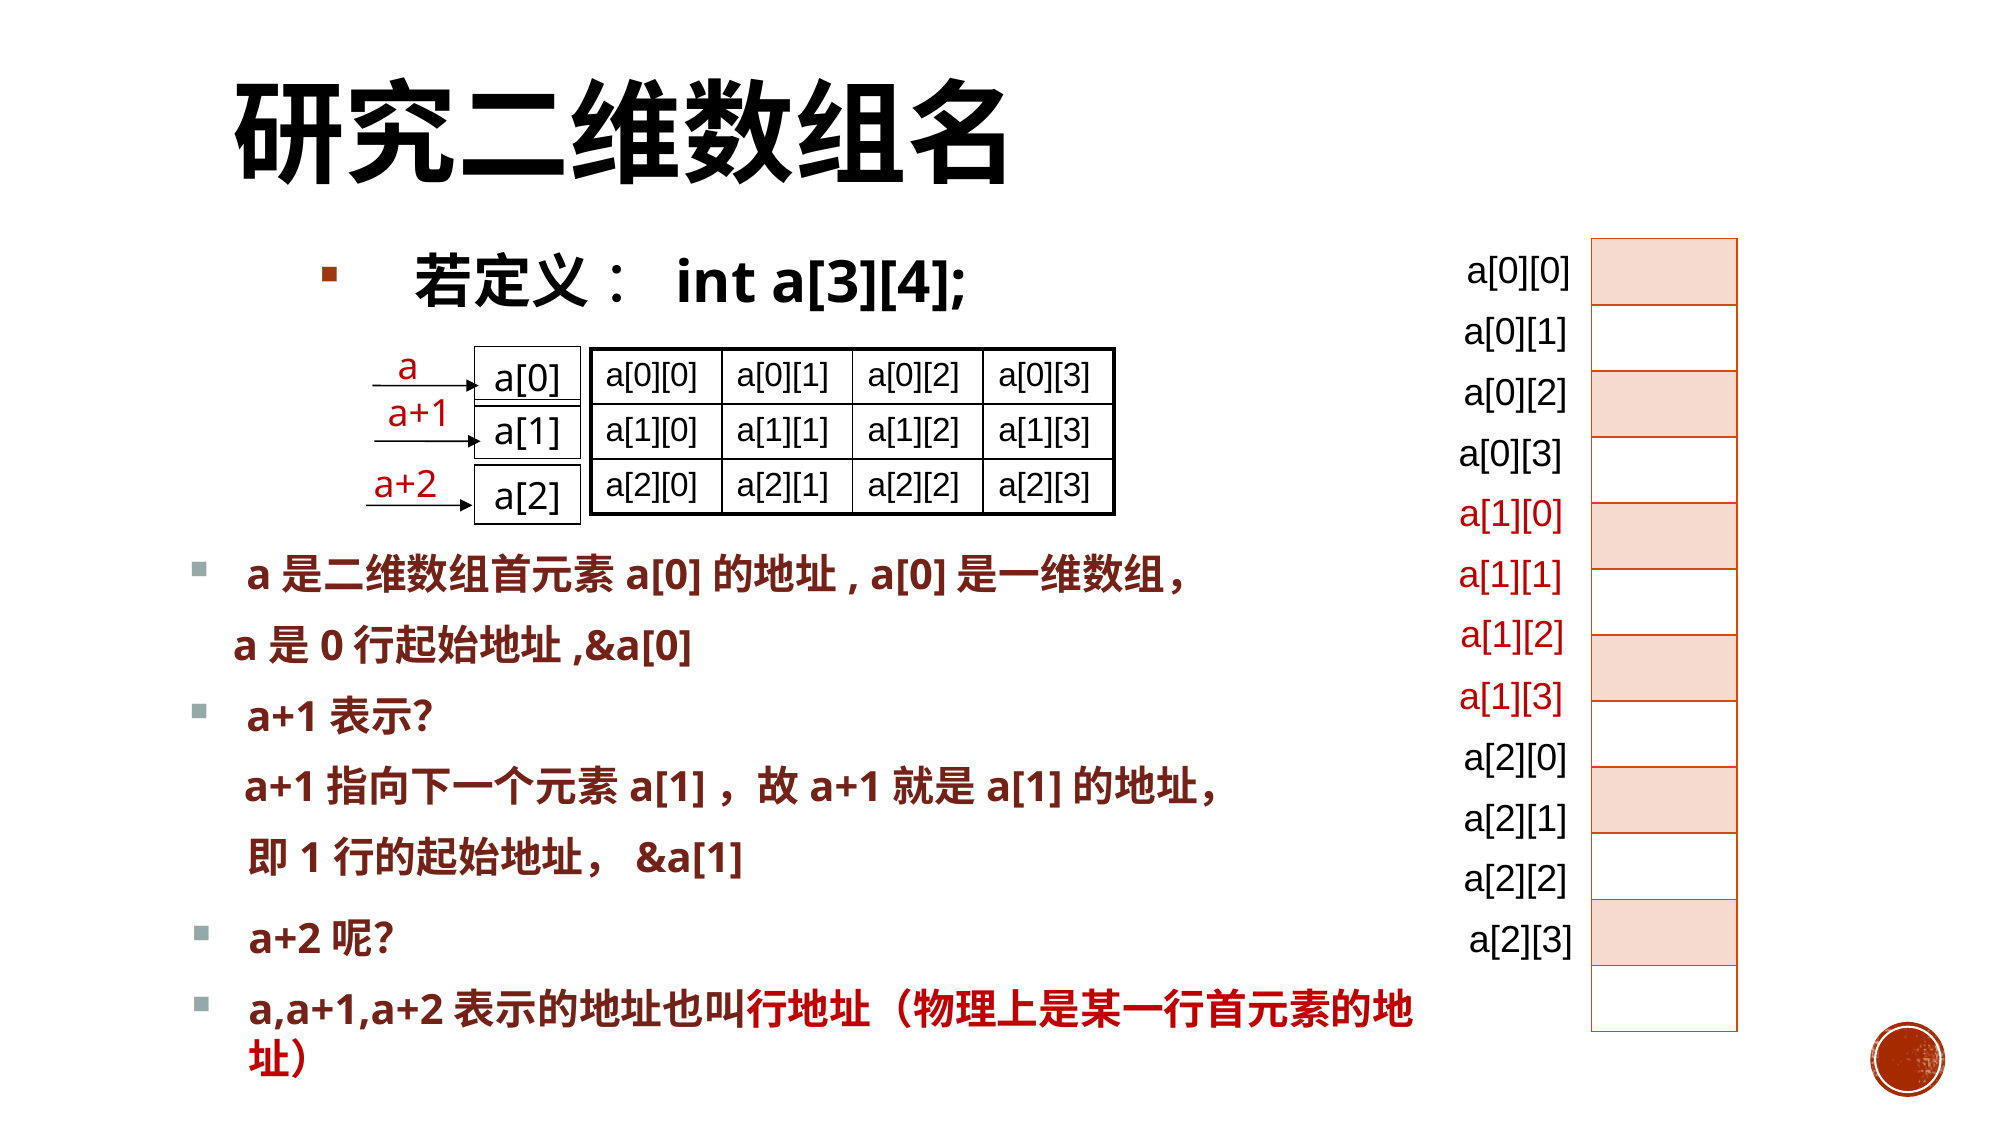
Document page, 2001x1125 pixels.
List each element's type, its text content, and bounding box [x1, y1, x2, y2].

text_box a[2] [474, 464, 581, 524]
text_box a是二维数组首元素a[0]的地址, a[0]是一维数组， a是0行起始地址,&a[0] a+1表示？ a+1指向下一个元素a[1]，故a+1就是a[1]的地址， 即1行的起始地址，&a[1] [175, 540, 1591, 836]
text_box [373, 383, 479, 439]
table_cell [1592, 636, 1736, 700]
text_box a[1][1] [1443, 542, 1578, 603]
text_box a[2][2] [1448, 846, 1583, 907]
table_header a[0][2] [853, 351, 982, 403]
text_box a[1][3] [1444, 664, 1579, 725]
table_cell a[1][3] [984, 405, 1112, 458]
list 若定义 ：int a[3][4]; [303, 245, 1511, 368]
table_cell a[1][0] [593, 405, 721, 458]
text_box a[1][2] [1445, 603, 1580, 663]
table_header [1592, 239, 1736, 304]
text_box a[1] [474, 346, 581, 459]
table_cell [1592, 570, 1736, 634]
title 研究二维数组名 [217, 79, 1565, 198]
table_cell a[1][2] [853, 405, 982, 458]
table_cell a[2][0] [593, 460, 721, 512]
text_box a[0][2] [1448, 360, 1583, 421]
text_box a[2][1] [1448, 786, 1583, 846]
table_cell a[2][1] [723, 460, 852, 512]
table_cell [1592, 504, 1736, 568]
table_header a[0][1] [723, 351, 852, 403]
table_cell [1592, 966, 1736, 1031]
table_cell [1592, 702, 1736, 766]
text_box a[0] [479, 346, 581, 399]
text_box a[0][1] [1448, 299, 1583, 359]
text_box a[0][0] [1451, 238, 1586, 299]
text_box a[0][3] [1443, 421, 1578, 482]
text_box a[1][0] [1444, 482, 1579, 542]
table_cell [1592, 834, 1736, 899]
table_header a[0][0] [593, 351, 721, 403]
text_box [360, 456, 470, 510]
table_cell a[1][1] [723, 405, 852, 458]
text_box a+2呢？ a,a+1,a+2表示的地址也叫行地址（物理上是某一行首元素的地址） [177, 904, 1512, 1064]
text_box a[2][3] [1512, 907, 1589, 967]
table_cell [1592, 438, 1736, 502]
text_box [363, 337, 478, 392]
table_cell [1592, 900, 1736, 965]
table_cell [1592, 306, 1736, 370]
table_cell a[2][2] [853, 460, 982, 512]
table_header a[0][3] [984, 351, 1112, 403]
table_cell [1592, 372, 1736, 436]
text_box a[2][0] [1448, 725, 1583, 786]
table_cell [1592, 768, 1736, 832]
table_cell a[2][3] [984, 460, 1112, 512]
